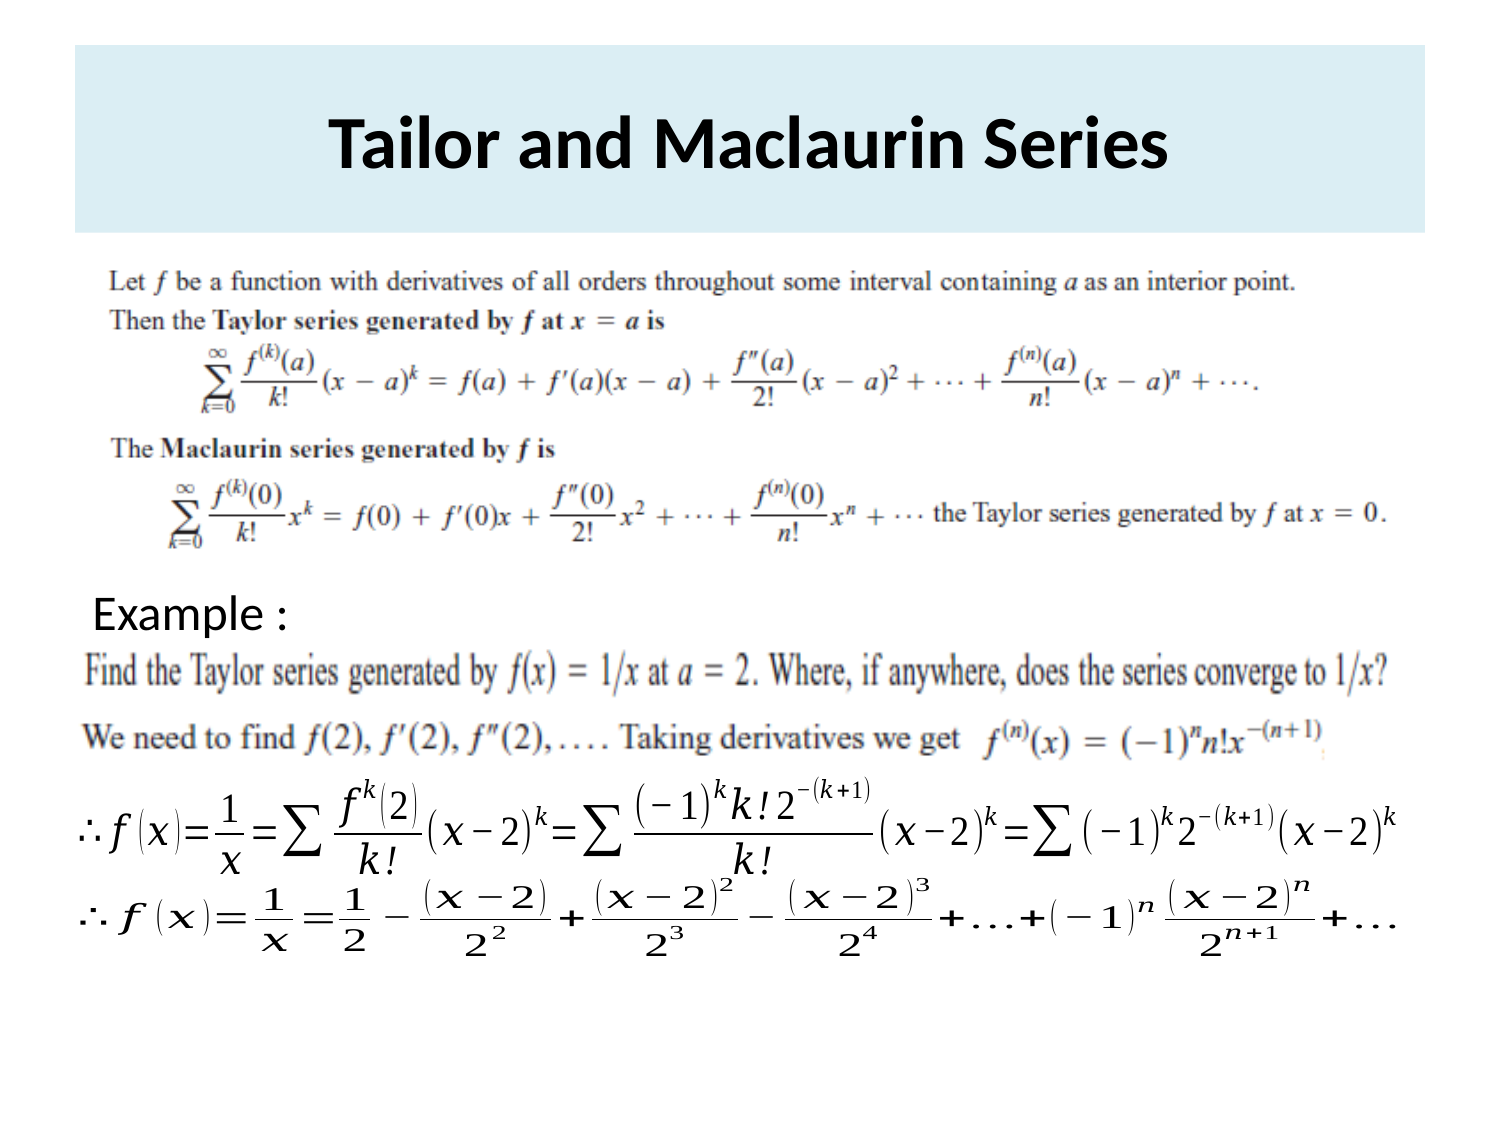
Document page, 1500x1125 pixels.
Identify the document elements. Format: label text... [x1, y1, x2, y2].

title Tailor and Maclaurin Series [75, 45, 1425, 233]
text_box Example : [77, 573, 388, 648]
picture [99, 262, 1398, 563]
picture [62, 648, 1398, 774]
